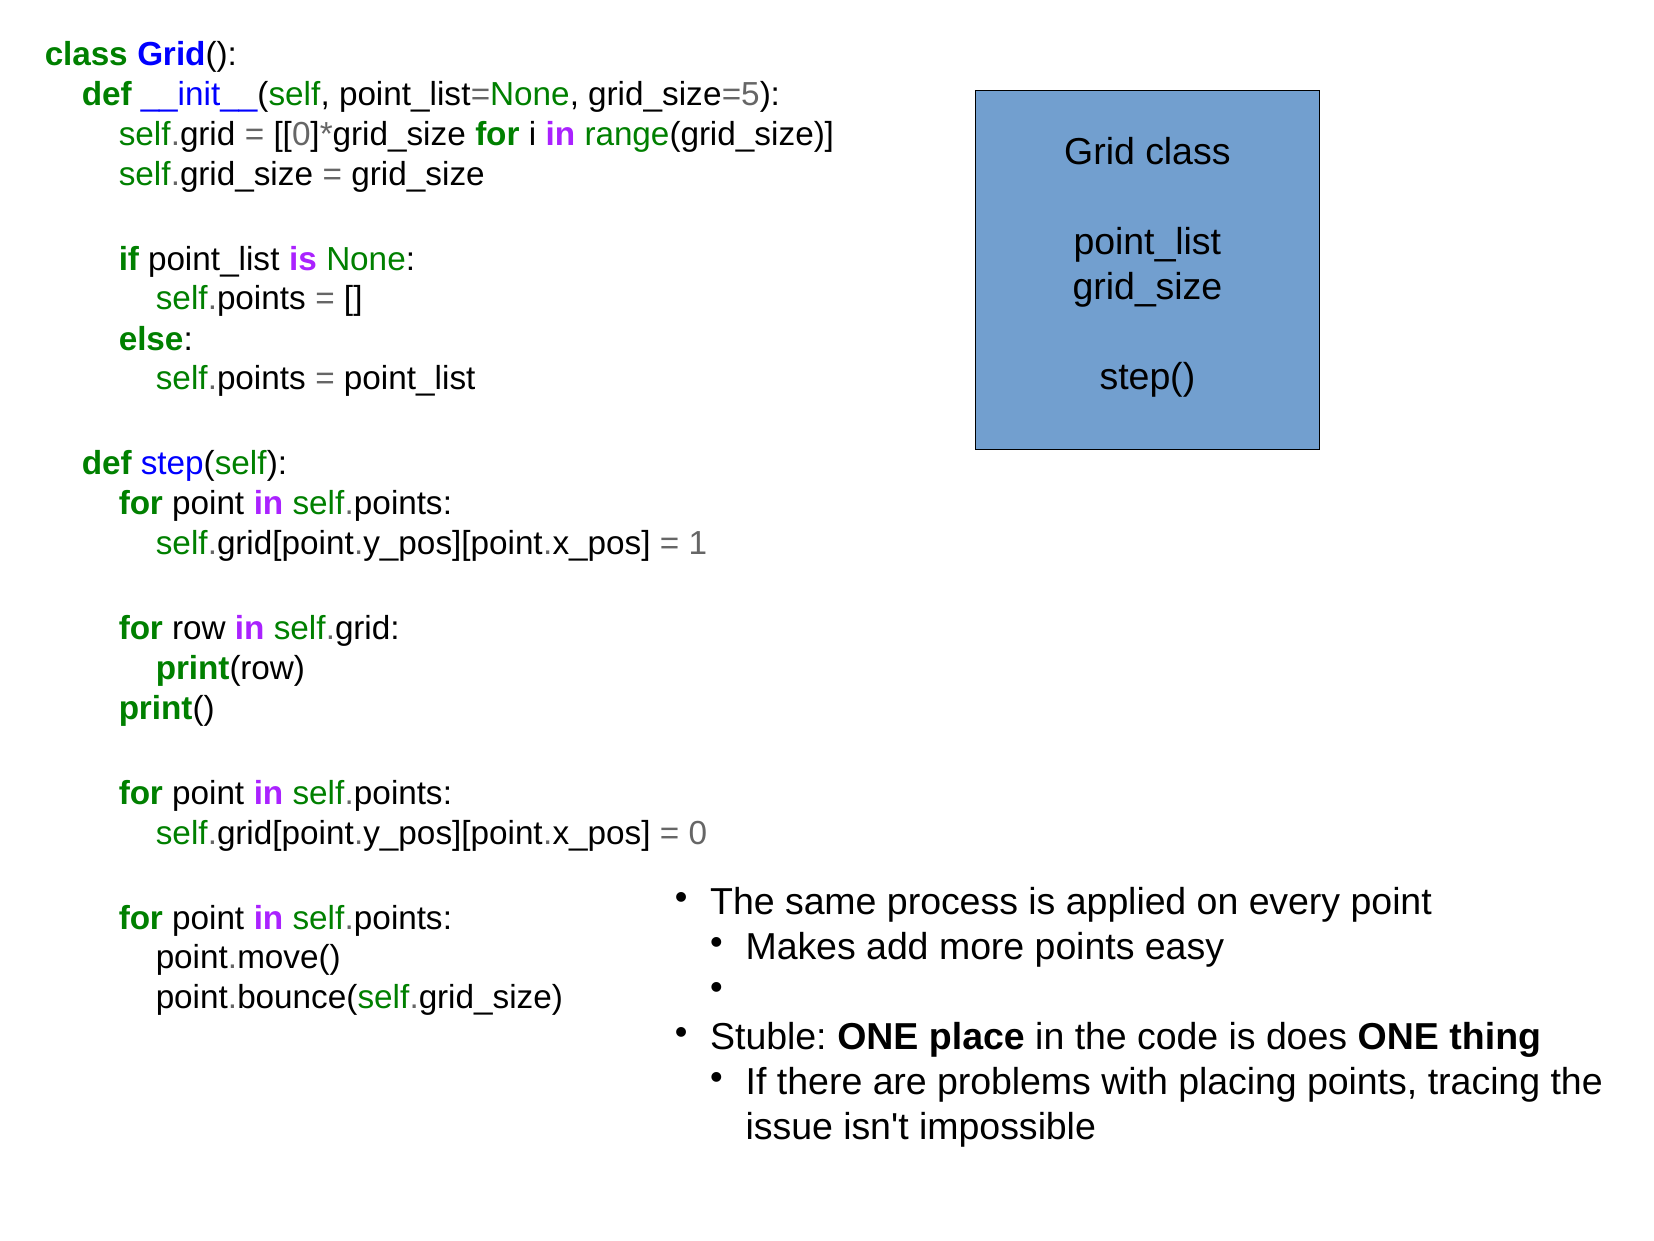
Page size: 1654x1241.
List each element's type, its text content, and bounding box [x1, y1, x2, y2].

text_box The same process is applied on every point Makes add more points easy Stuble: ONE place in the code is does ONE thing If there are problems with placing points, tracing the issue isn't impossible [660, 869, 1620, 1137]
text_box Grid class point_list grid_size step() [1035, 119, 1260, 387]
text_box class Grid(): def __init__(self, point_list=None, grid_size=5): self.grid = [[0]*grid_size for i in range(grid_size)] self.grid_size = grid_size if point_list is None: self.points = [] else: self.points = point_list def step(self): for point in self.points: self.grid[point.y_pos][point.x_pos] = 1 for row in self.grid: print(row) print() for point in self.points: self.grid[point.y_pos][point.x_pos] = 0 for point in self.points: point.move() point.bounce(self.grid_size) [30, 24, 1095, 1170]
text_box [975, 90, 1320, 450]
